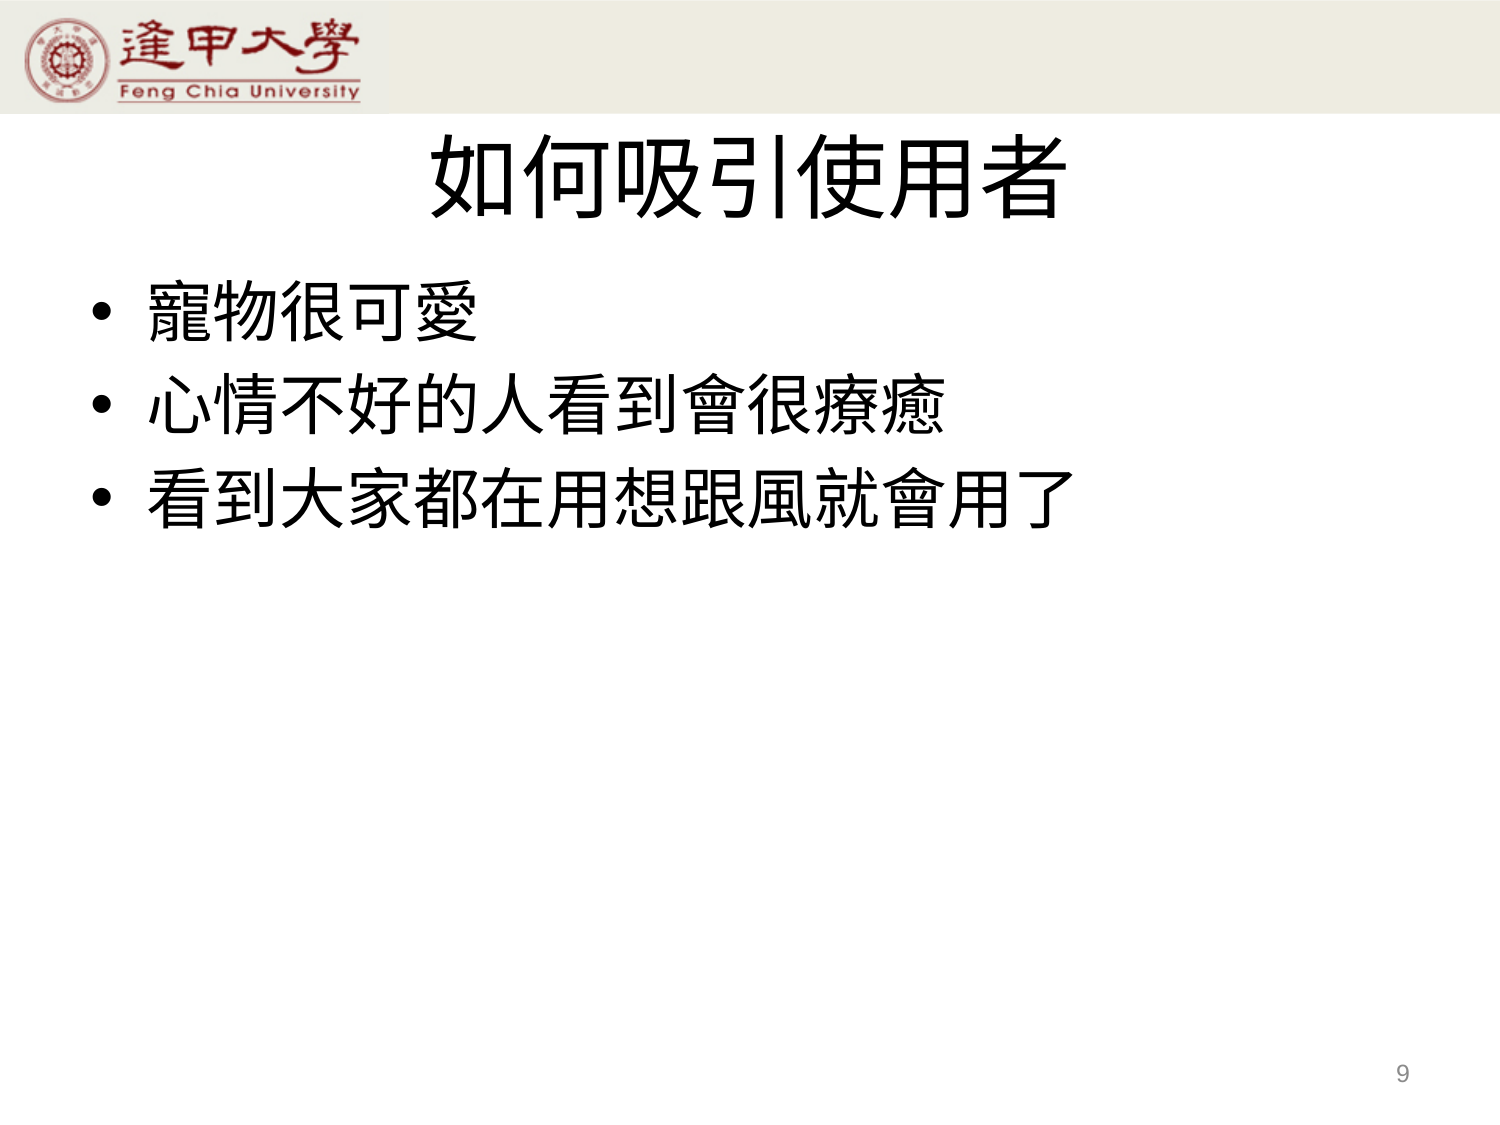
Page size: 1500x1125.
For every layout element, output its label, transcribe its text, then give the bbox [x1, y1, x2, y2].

picture [0, 1, 389, 114]
slide_number 9 [1074, 1042, 1425, 1103]
list 寵物很可愛 心情不好的人看到會很療癒 看到大家都在用想跟風就會用了 [75, 262, 1425, 1005]
title 如何吸引使用者 [75, 114, 1425, 245]
